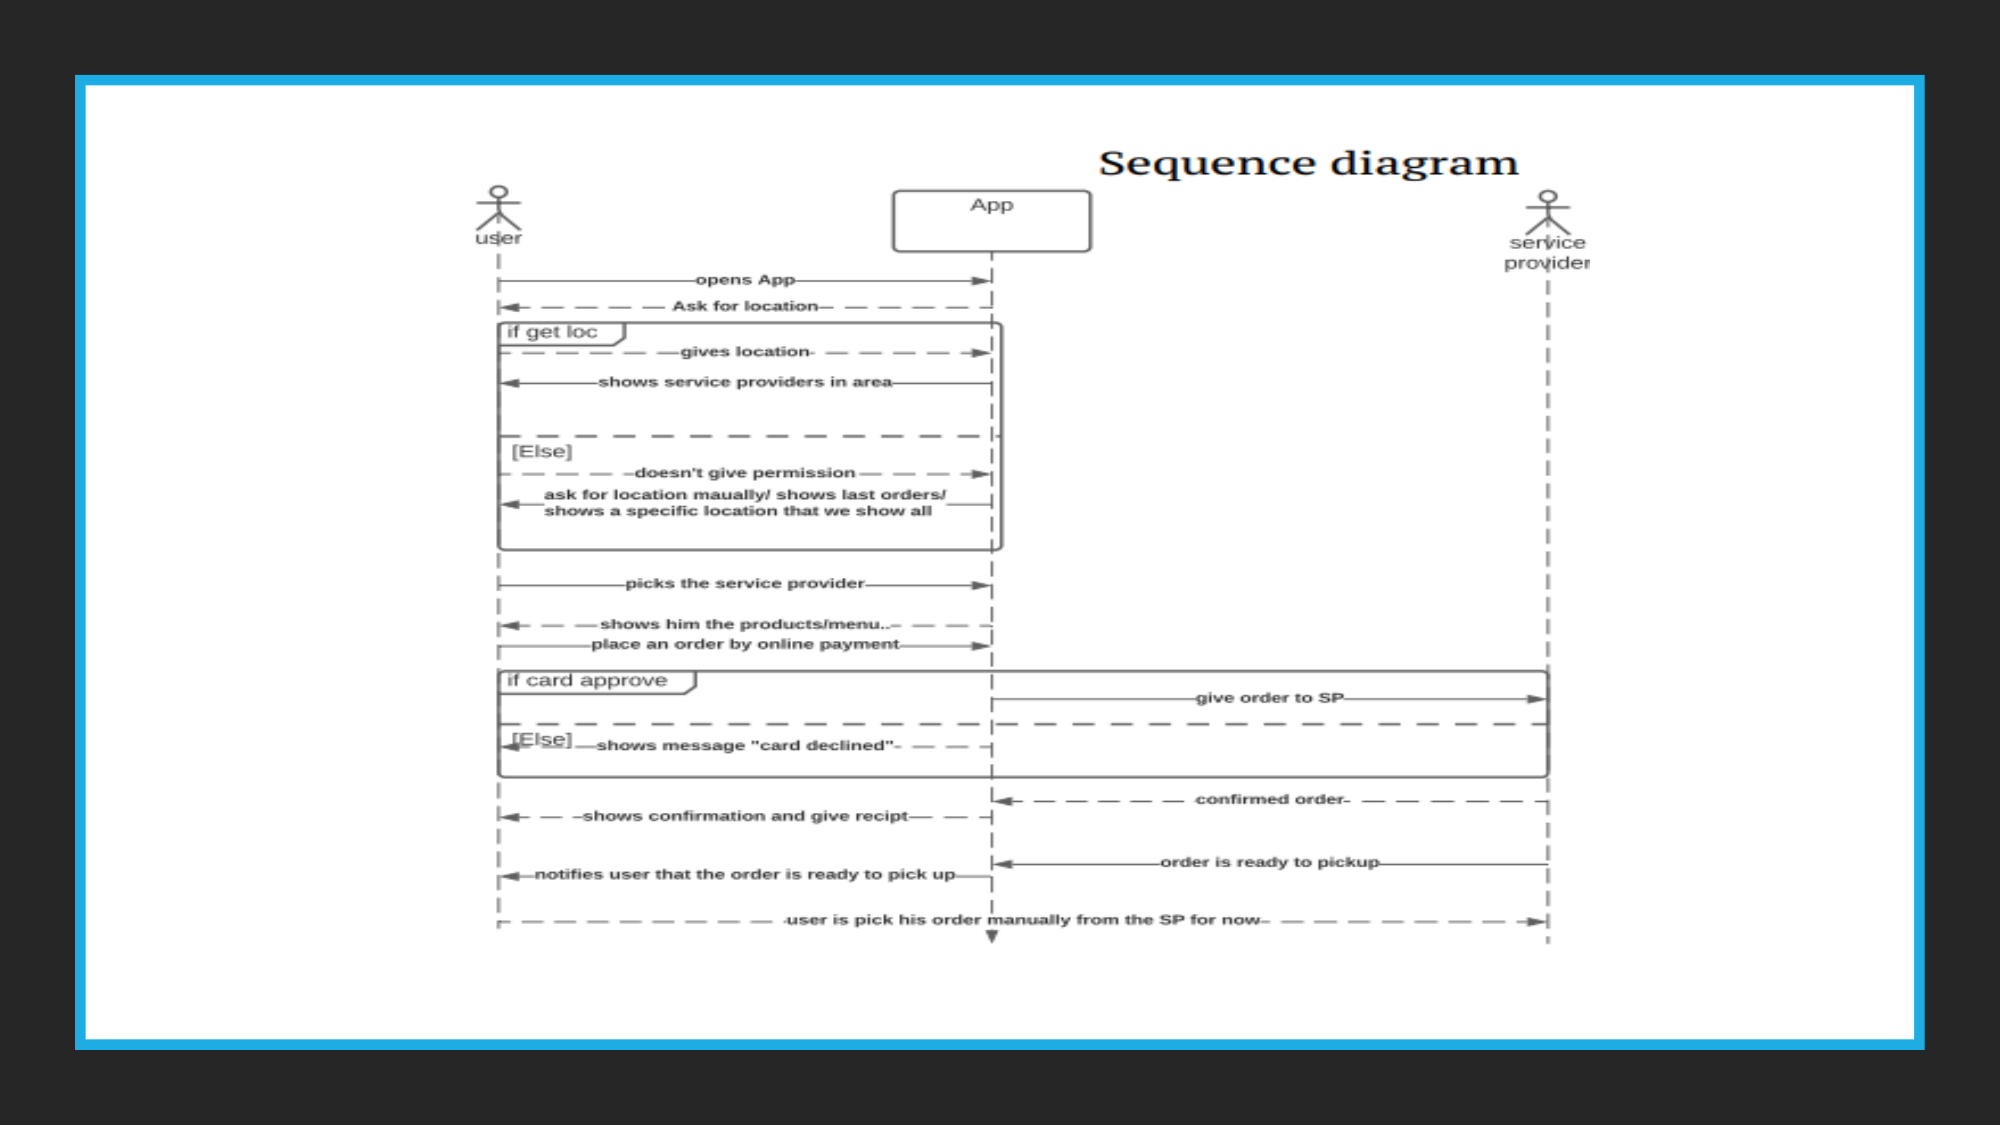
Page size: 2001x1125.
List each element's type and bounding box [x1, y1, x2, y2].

text_box [74, 74, 1926, 1051]
text_box [84, 84, 1916, 1041]
picture [419, 148, 1591, 976]
text_box [0, 0, 2000, 1125]
